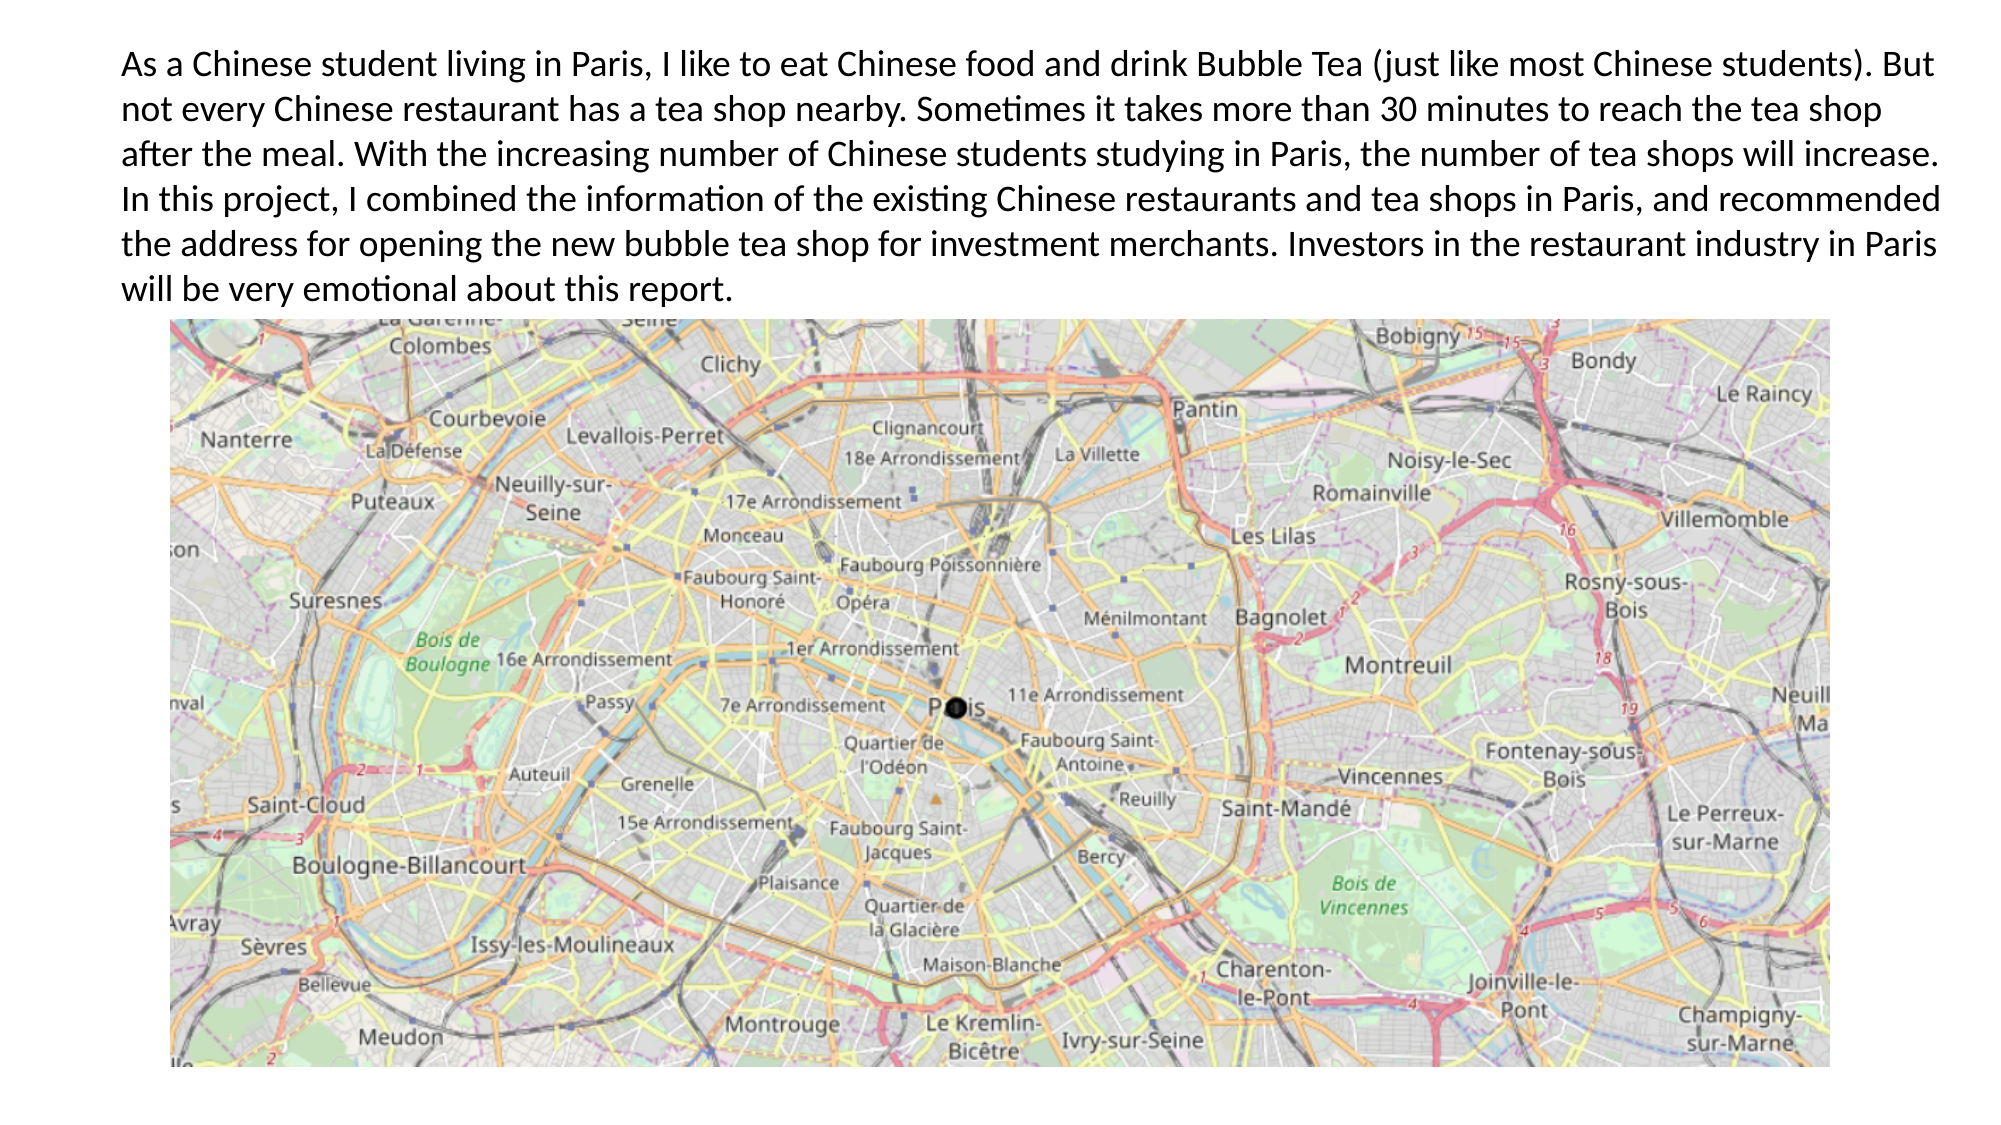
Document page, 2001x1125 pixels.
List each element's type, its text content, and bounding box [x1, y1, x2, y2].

text_box As a Chinese student living in Paris, I like to eat Chinese food and drink Bubble Tea (just like most Chinese students). But not every Chinese restaurant has a tea shop nearby. Sometimes it takes more than 30 minutes to reach the tea shop after the meal. With the increasing number of Chinese students studying in Paris, the number of tea shops will increase. In this project, I combined the information of the existing Chinese restaurants and tea shops in Paris, and recommended the address for opening the new bubble tea shop for investment merchants. Investors in the restaurant industry in Paris will be very emotional about this report. [106, 31, 1965, 317]
picture [170, 319, 1830, 1067]
